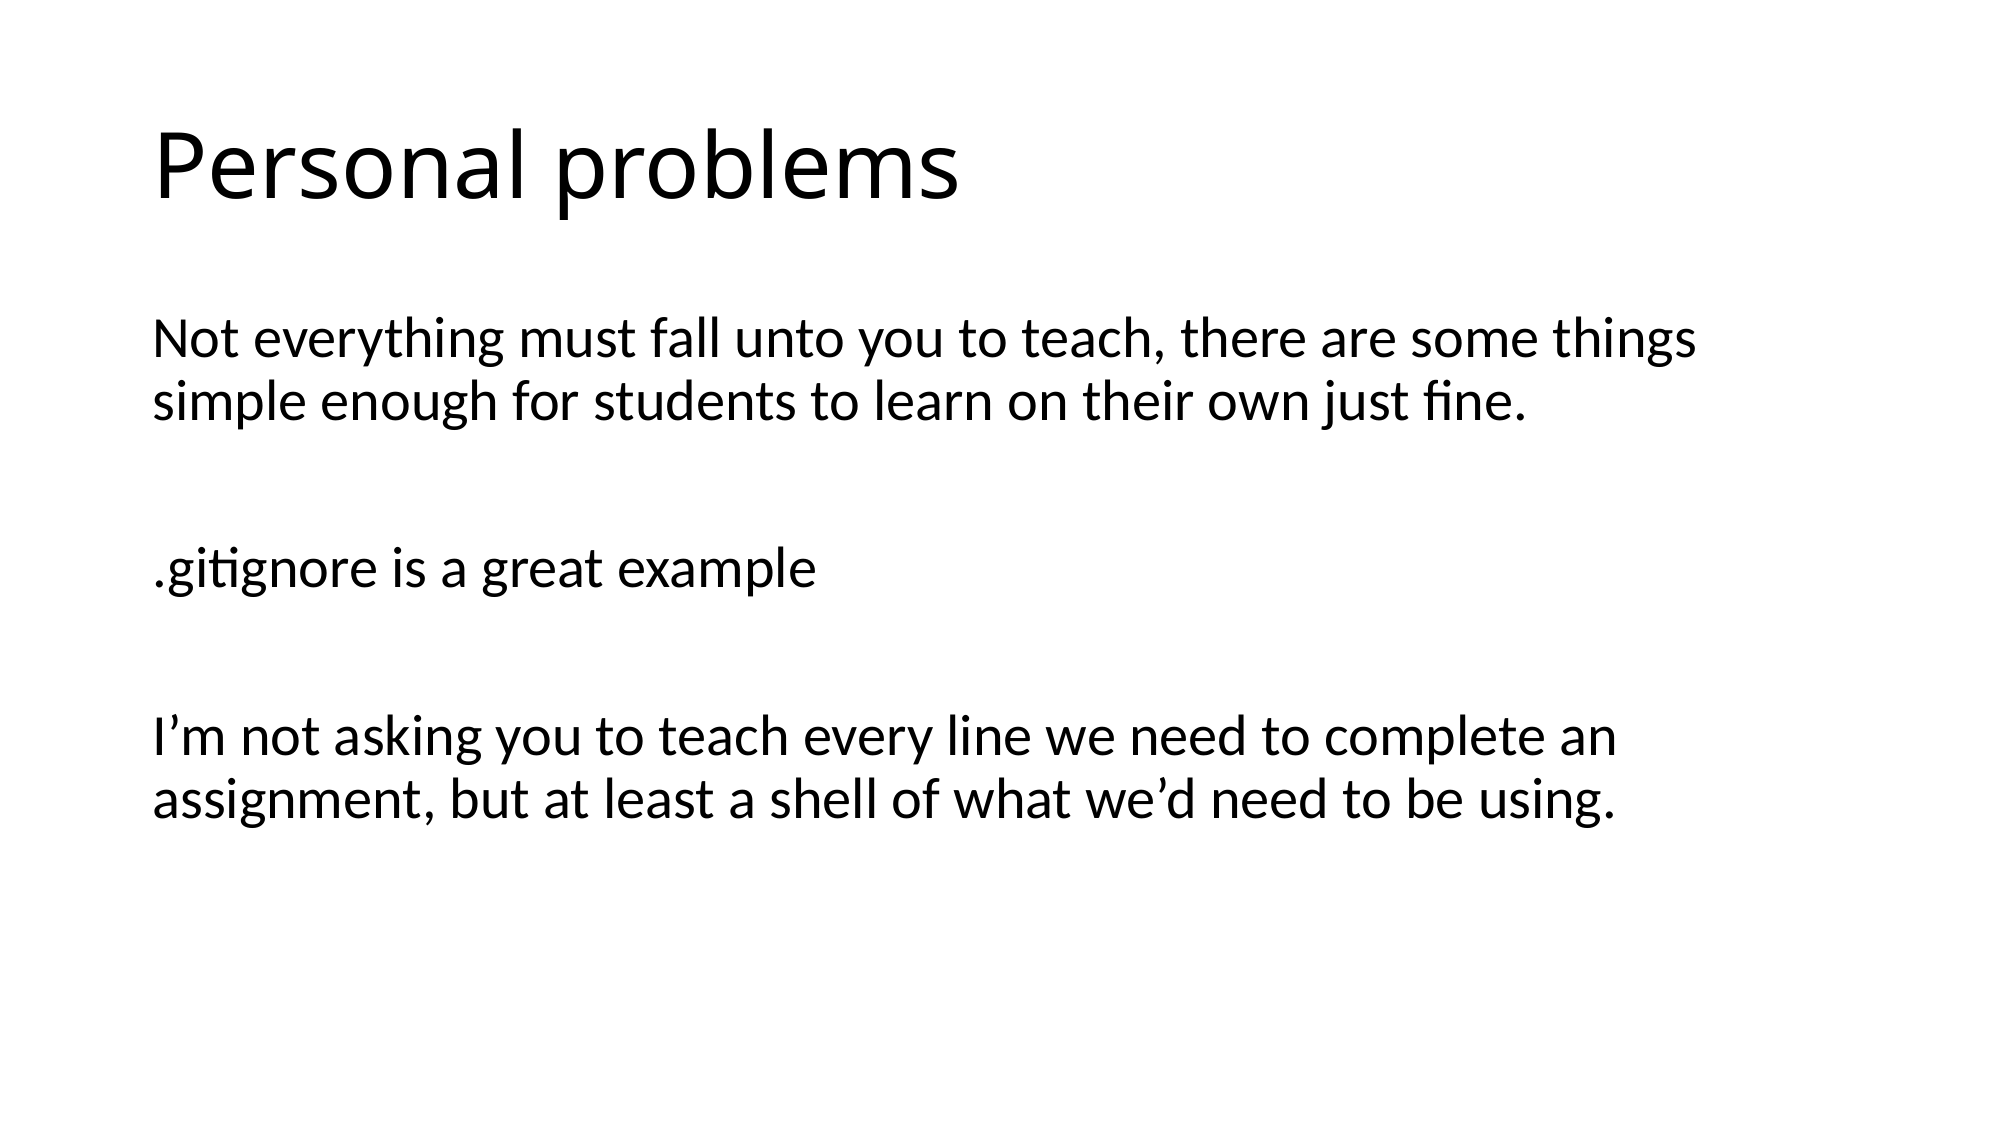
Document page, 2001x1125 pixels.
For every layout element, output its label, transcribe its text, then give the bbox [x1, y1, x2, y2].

list Not everything must fall unto you to teach, there are some things simple enough for students to learn on their own just fine. .gitignore is a great example I’m not asking you to teach every line we need to complete an assignment, but at least a shell of what we’d need to be using. [137, 299, 1863, 1014]
title Personal problems [137, 59, 1863, 278]
